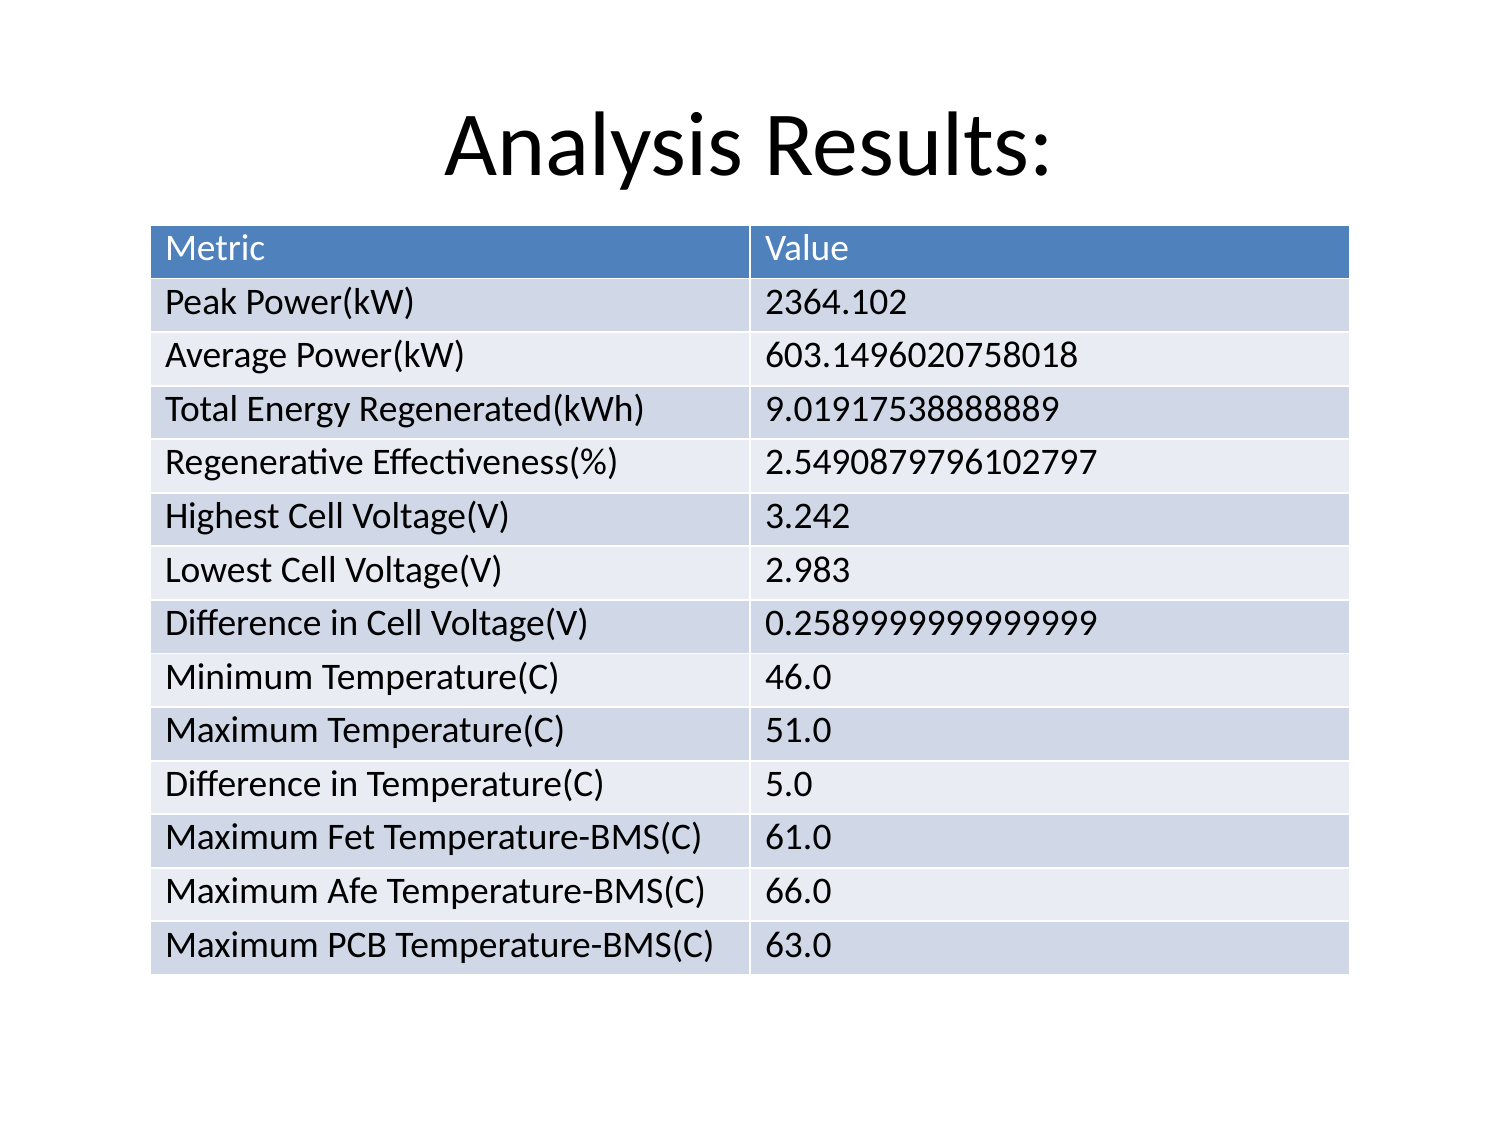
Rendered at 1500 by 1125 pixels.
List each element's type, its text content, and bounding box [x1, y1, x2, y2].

table_cell Peak Power(kW) [151, 279, 749, 331]
table_cell 46.0 [751, 654, 1349, 706]
table_cell Maximum Temperature(C) [151, 708, 749, 760]
table_cell 2.5490879796102797 [751, 440, 1349, 492]
table_cell Highest Cell Voltage(V) [151, 494, 749, 545]
table_cell Maximum PCB Temperature-BMS(C) [151, 922, 749, 974]
table_cell Total Energy Regenerated(kWh) [151, 387, 749, 438]
table_cell 61.0 [751, 815, 1349, 867]
table_cell Maximum Afe Temperature-BMS(C) [151, 869, 749, 920]
table_cell 2364.102 [751, 279, 1349, 331]
table_cell Regenerative Effectiveness(%) [151, 440, 749, 492]
table_cell Difference in Cell Voltage(V) [151, 601, 749, 653]
table_cell 3.242 [751, 494, 1349, 545]
table_cell Difference in Temperature(C) [151, 762, 749, 813]
table_cell Maximum Fet Temperature-BMS(C) [151, 815, 749, 867]
table_cell 5.0 [751, 762, 1349, 813]
table_cell Lowest Cell Voltage(V) [151, 547, 749, 599]
table_cell 2.983 [751, 547, 1349, 599]
title Analysis Results: [75, 45, 1425, 233]
table_cell 603.1496020758018 [751, 333, 1349, 385]
table_header Metric [151, 226, 749, 278]
table_cell 0.2589999999999999 [751, 601, 1349, 653]
table_cell 66.0 [751, 869, 1349, 920]
table_header Value [751, 226, 1349, 278]
table_cell 63.0 [751, 922, 1349, 974]
table_cell Minimum Temperature(C) [151, 654, 749, 706]
table_cell 51.0 [751, 708, 1349, 760]
table_cell Average Power(kW) [151, 333, 749, 385]
table_cell 9.01917538888889 [751, 387, 1349, 438]
